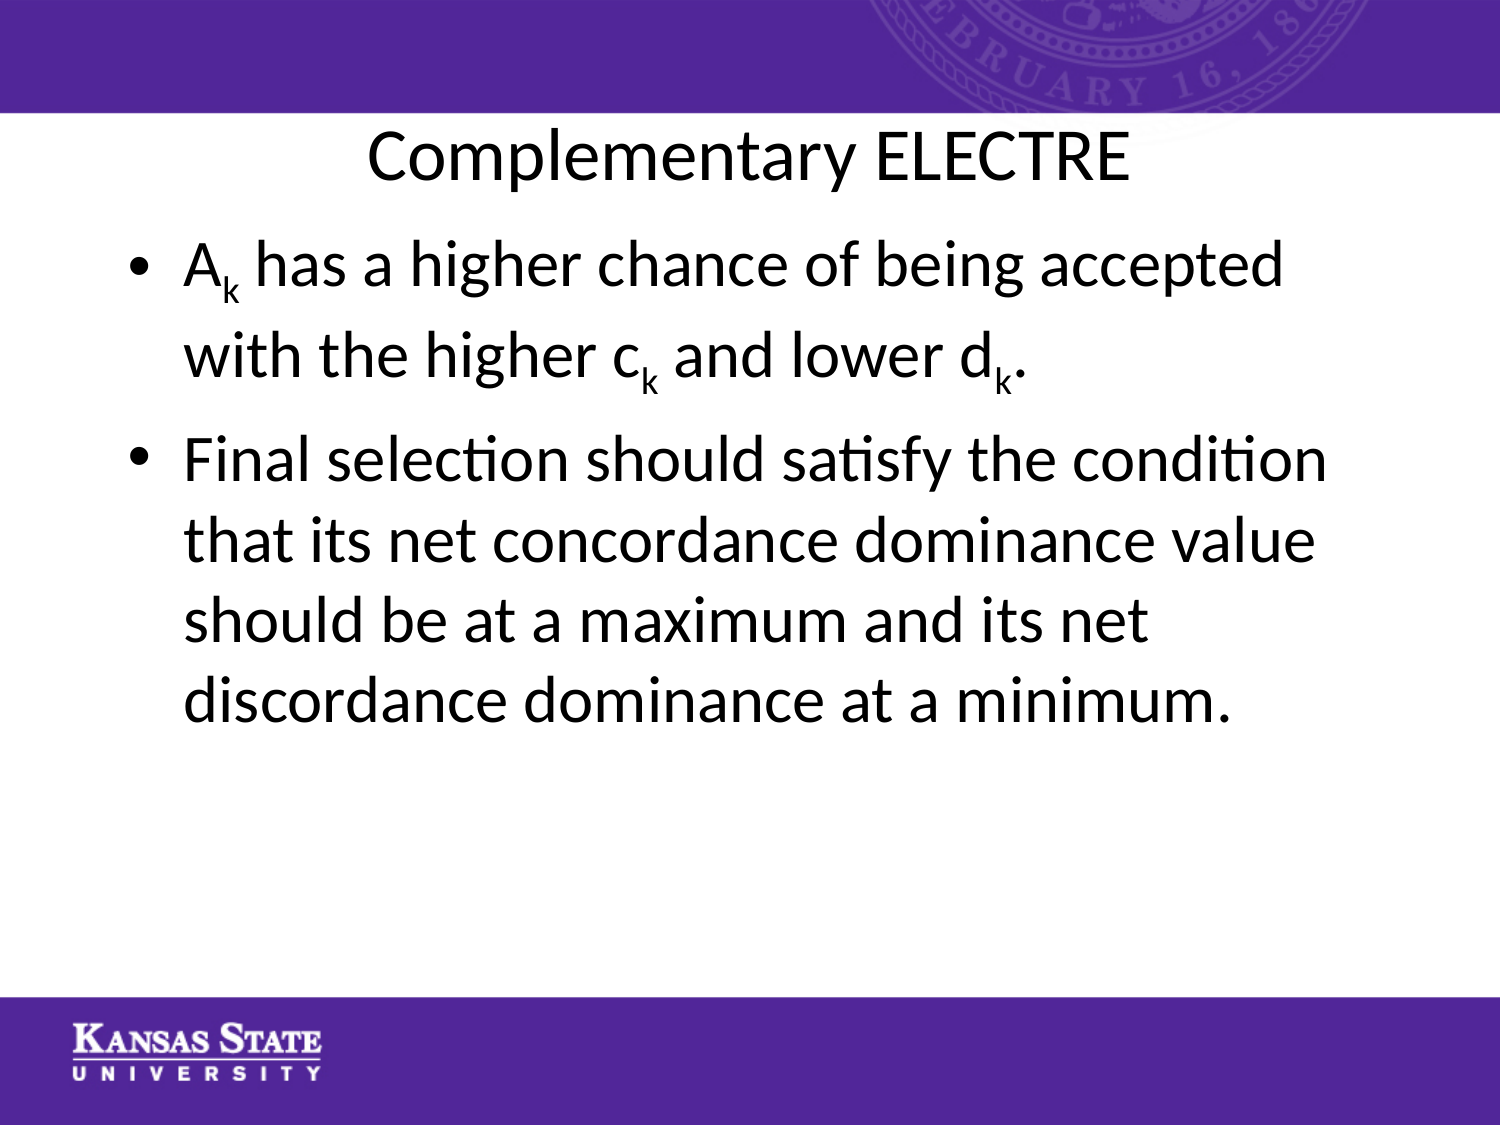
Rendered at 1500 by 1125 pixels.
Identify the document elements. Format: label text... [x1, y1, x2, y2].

title Complementary ELECTRE [75, 57, 1425, 245]
list Ak has a higher chance of being accepted with the higher ck and lower dk. Final selection should satisfy the condition that its net concordance dominance value should be at a maximum and its net discordance dominance at a minimum. [112, 212, 1425, 1063]
picture [0, 0, 1500, 1125]
